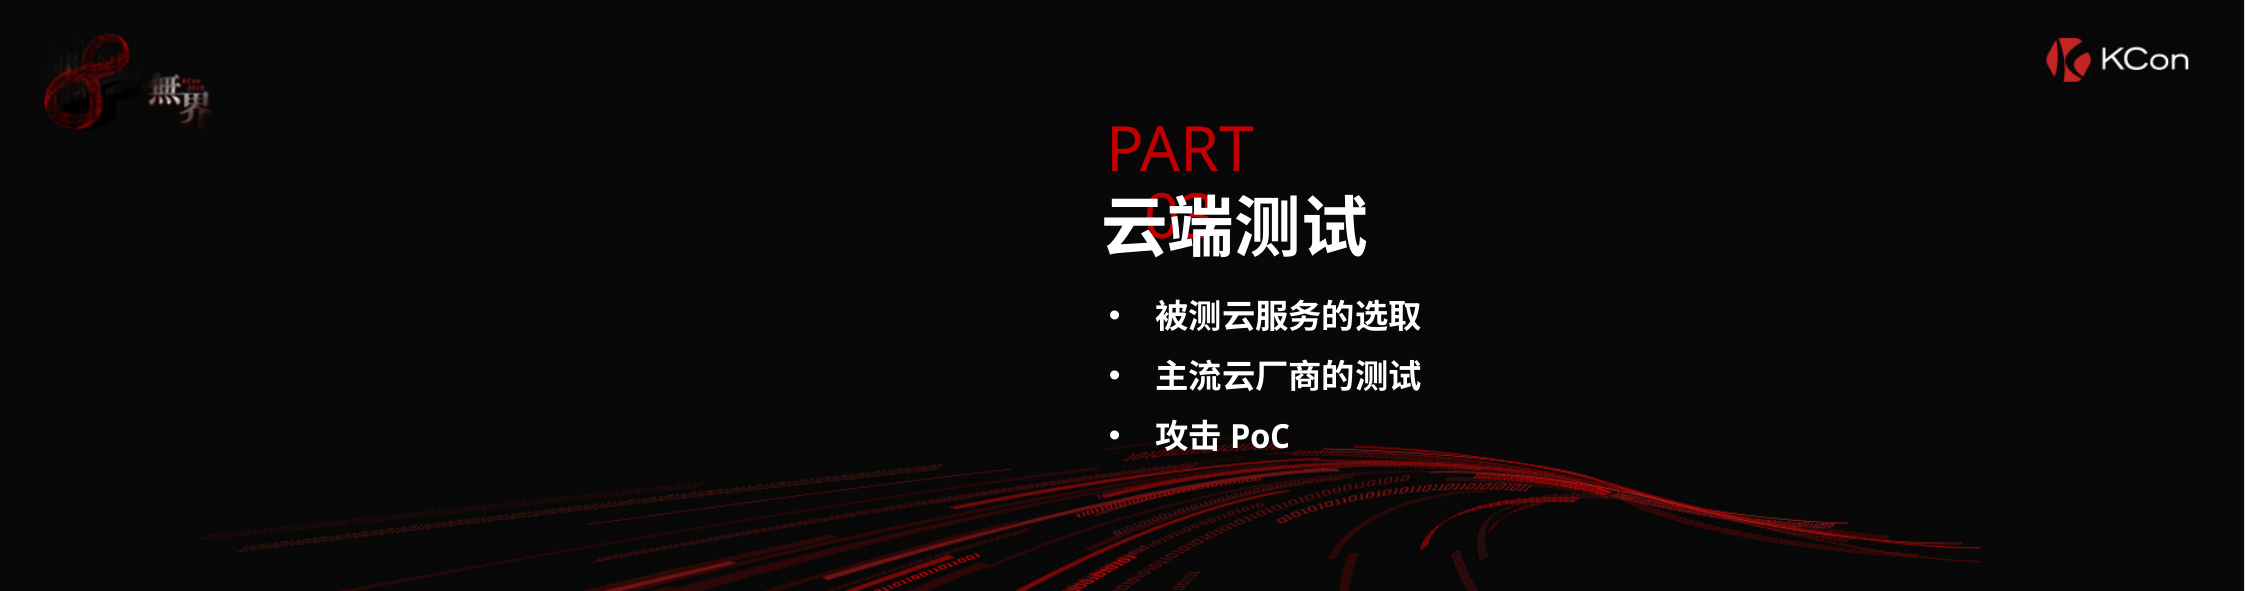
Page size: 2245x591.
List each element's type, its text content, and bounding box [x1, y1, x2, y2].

text_box PART 03 [1083, 113, 1277, 153]
picture [0, 0, 2245, 591]
text_box 云端测试 [1094, 190, 1474, 263]
text_box 被测云服务的选取 主流云厂商的测试 攻击PoC [1094, 267, 1890, 462]
